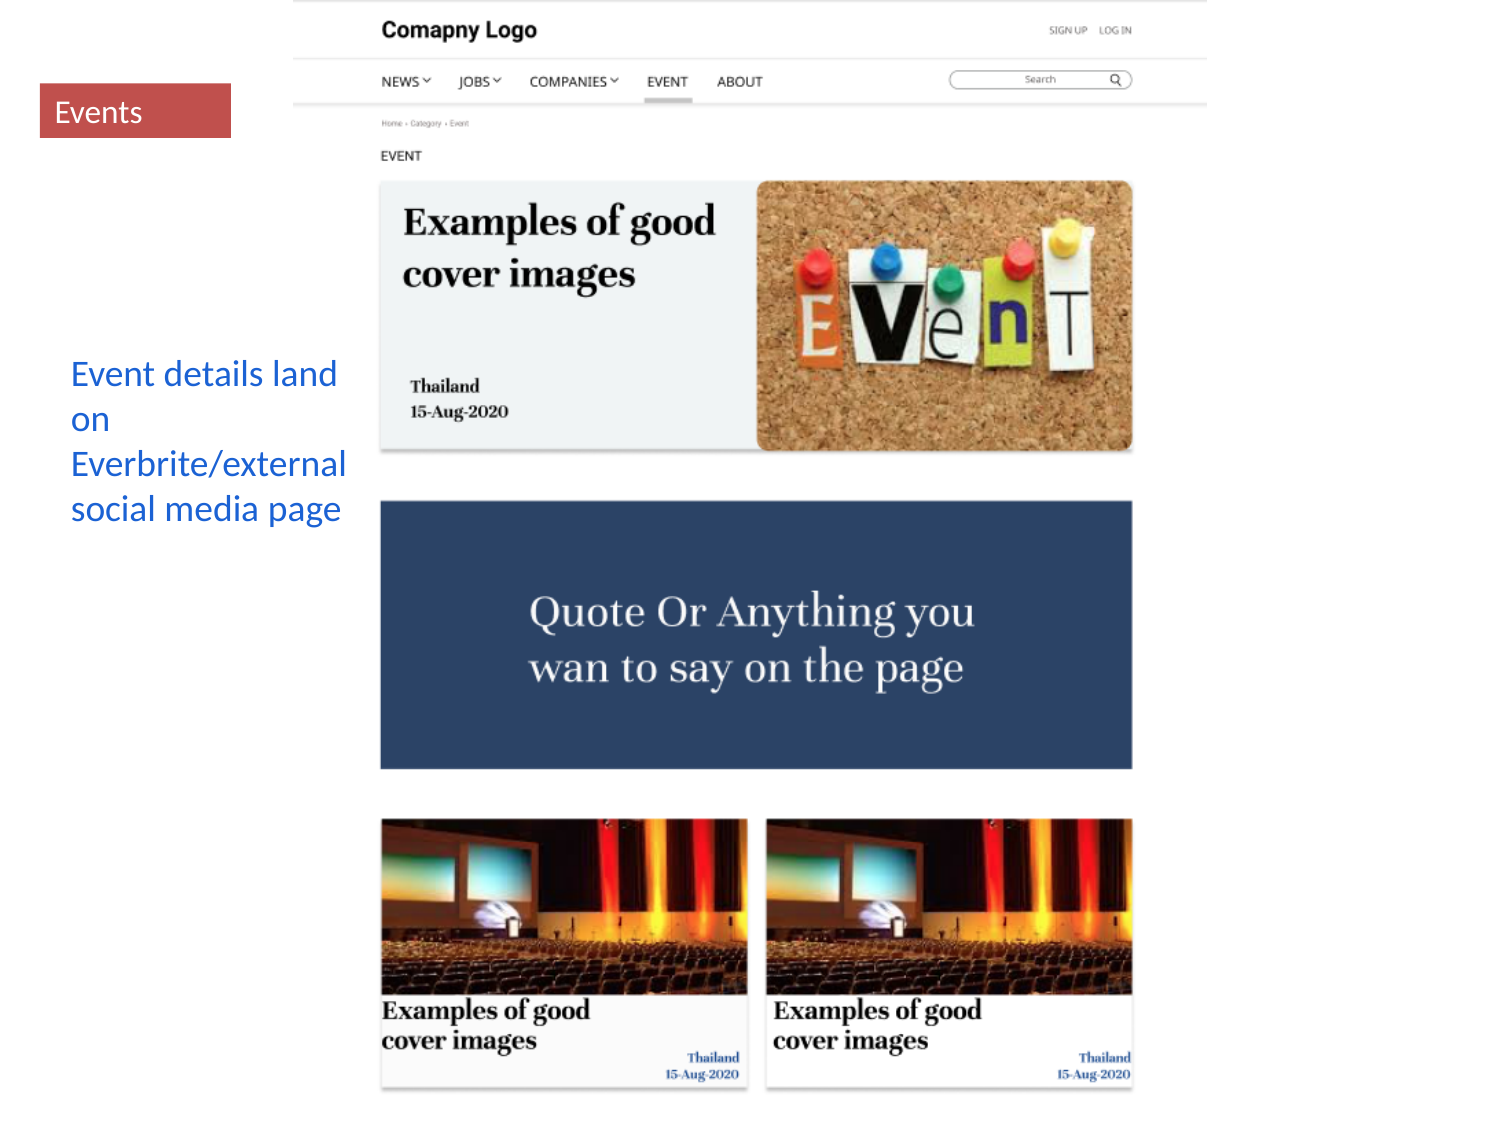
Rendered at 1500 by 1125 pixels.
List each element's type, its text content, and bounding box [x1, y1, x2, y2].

text_box Events [39, 83, 231, 138]
picture [293, 0, 1207, 1125]
text_box Event details land on Everbrite/external social media page [56, 341, 288, 536]
